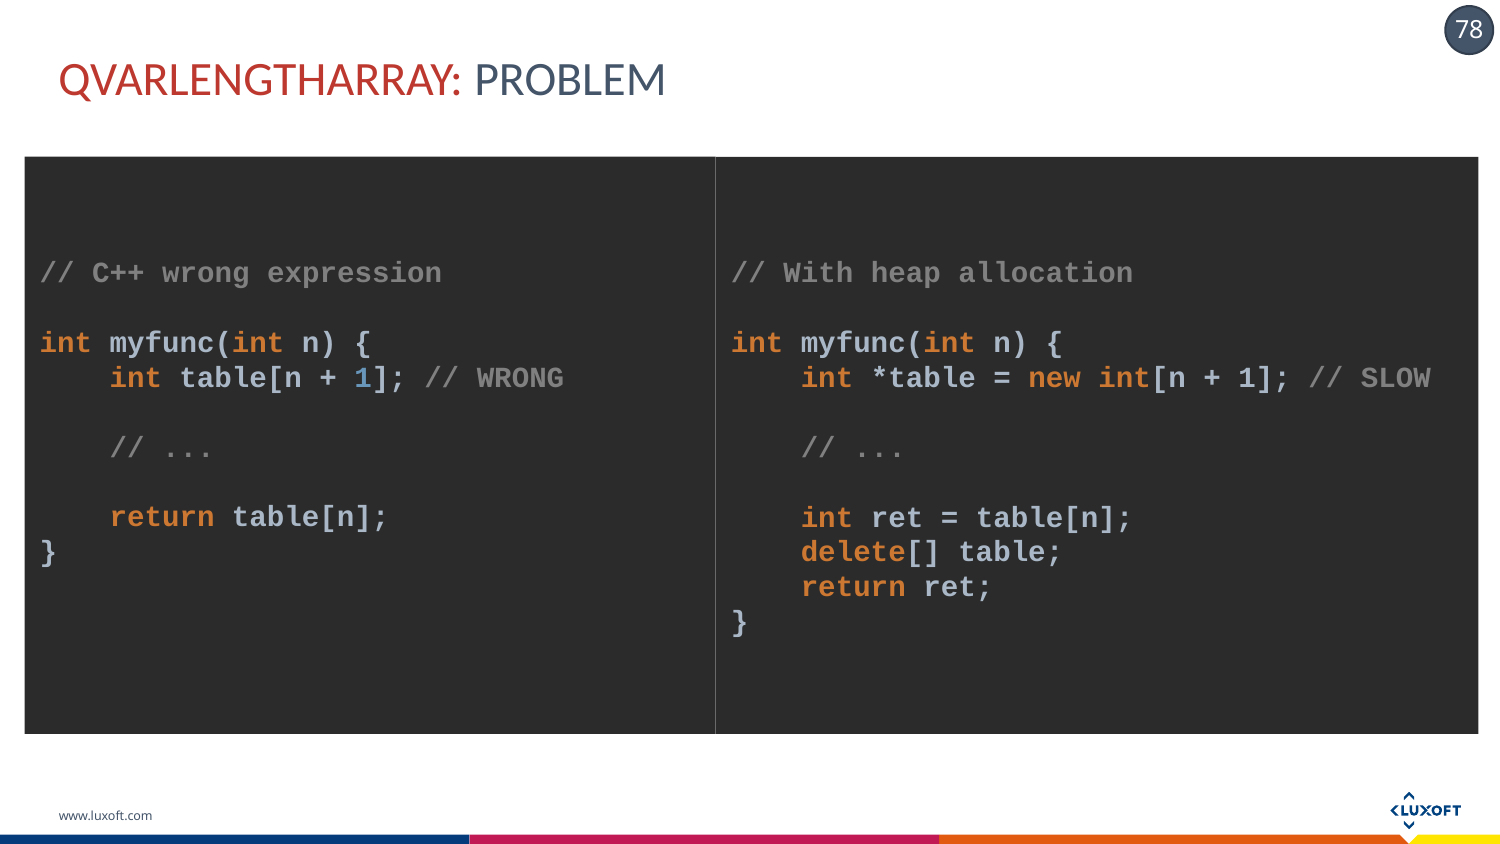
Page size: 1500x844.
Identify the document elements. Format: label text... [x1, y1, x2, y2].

text_box // C++ wrong expression int myfunc(int n) { int table[n + 1]; // WRONG // ... return table[n]; } [24, 156, 715, 734]
title QVARLENGTHARRAY: PROBLEM [47, 44, 1457, 107]
text_box // With heap allocation int myfunc(int n) { int *table = new int[n + 1]; // SLOW // ... int ret = table[n]; delete[] table; return ret; } [715, 156, 1479, 734]
